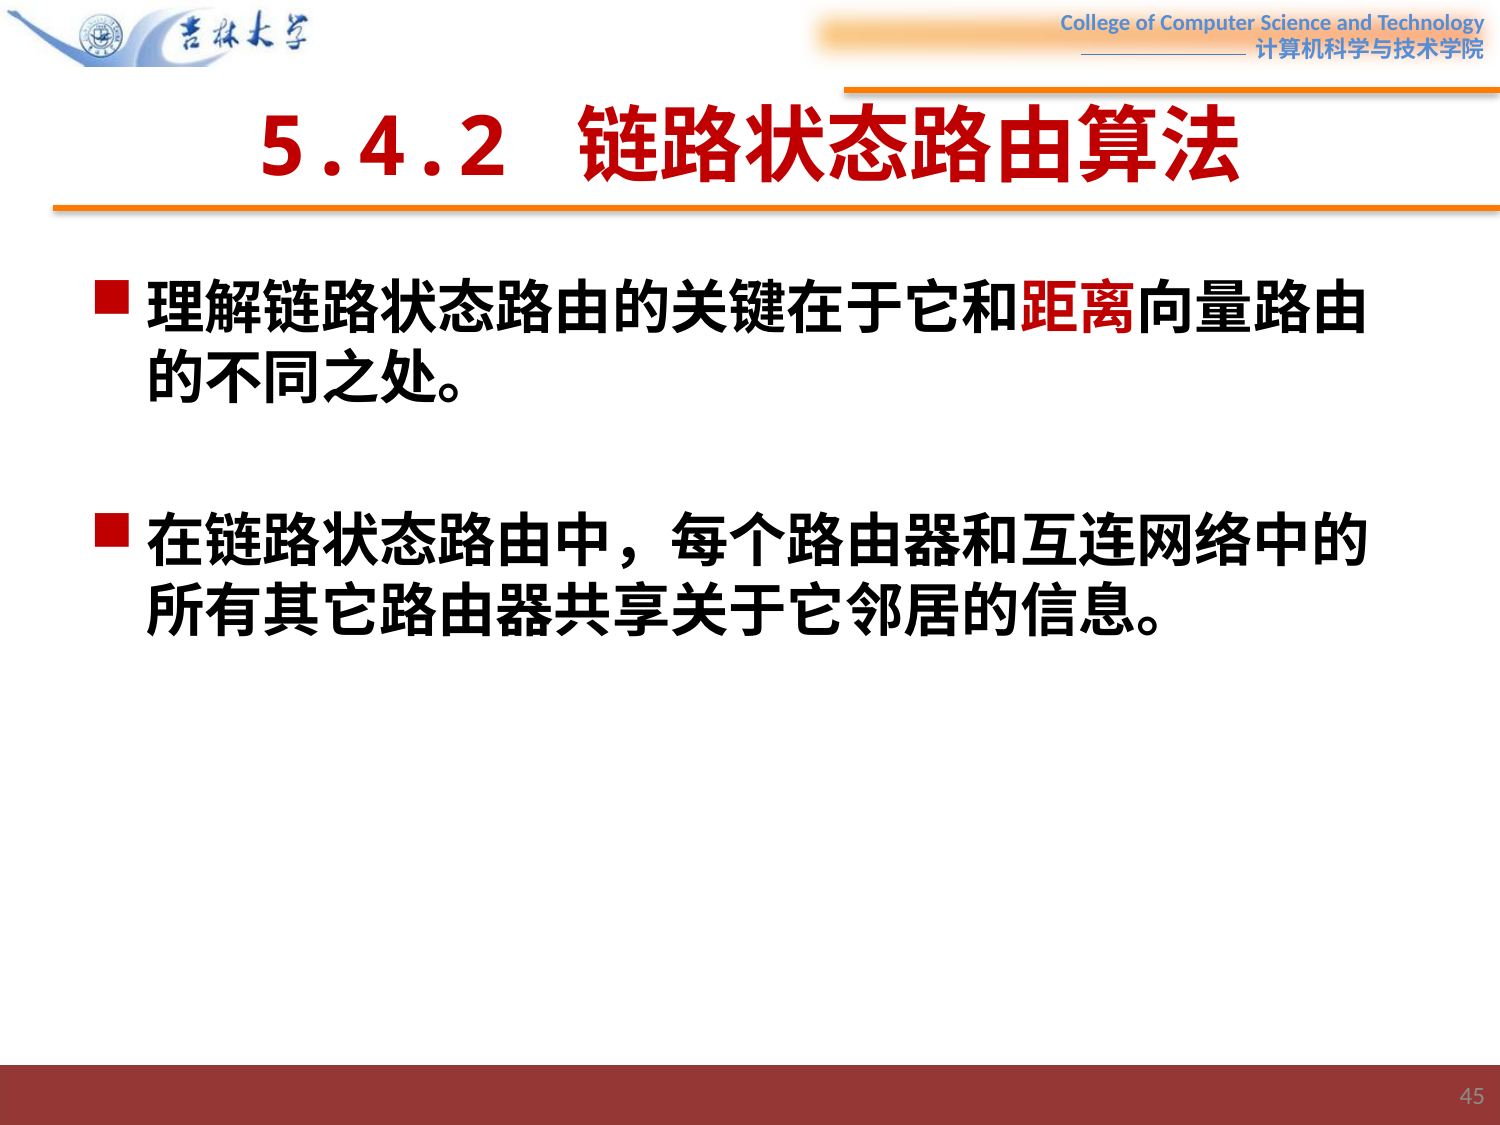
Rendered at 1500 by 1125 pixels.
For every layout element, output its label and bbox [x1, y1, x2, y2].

text_box [0, 0, 1500, 1125]
